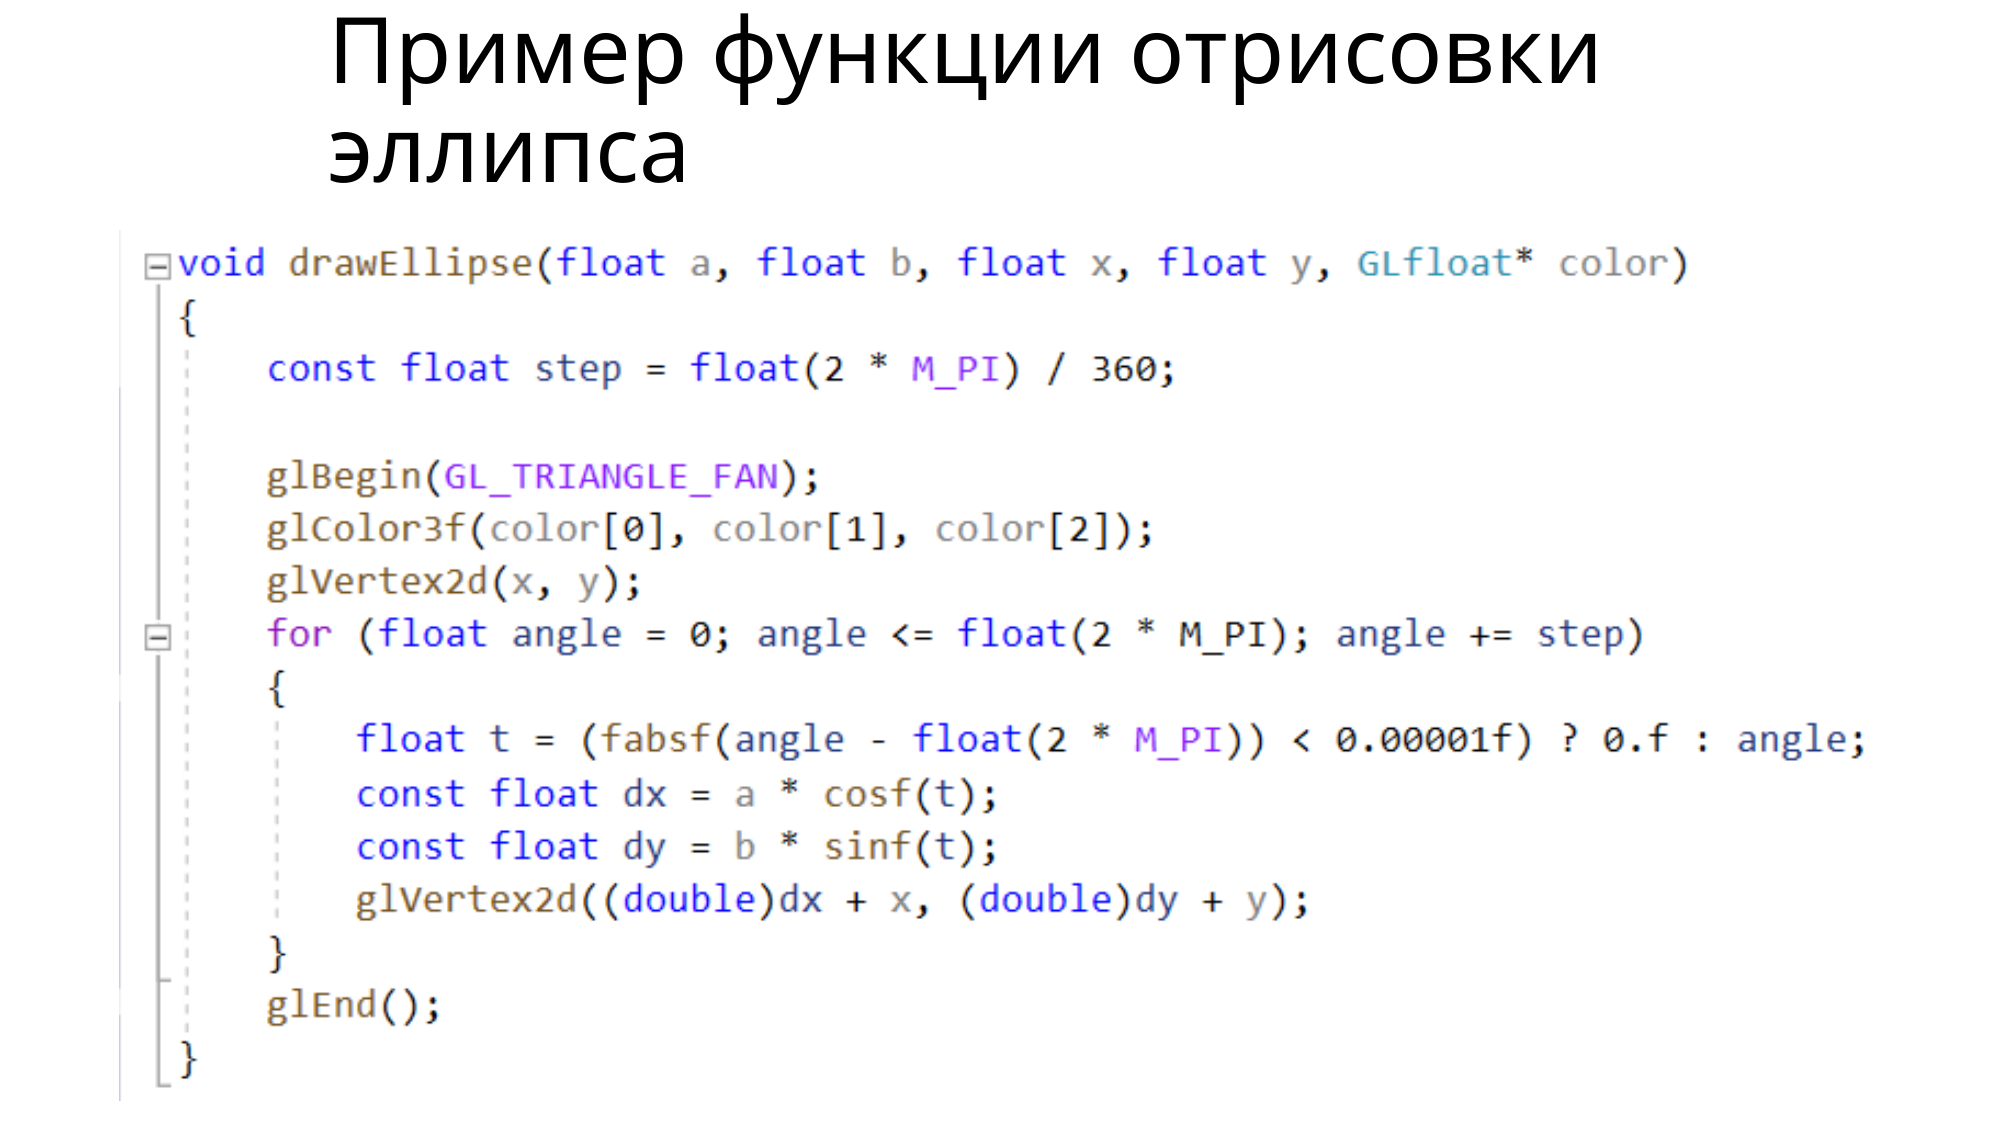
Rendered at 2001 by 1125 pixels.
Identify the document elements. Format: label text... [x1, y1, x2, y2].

title Пример функции отрисовки эллипса [313, 23, 1802, 184]
picture [119, 230, 1881, 1101]
